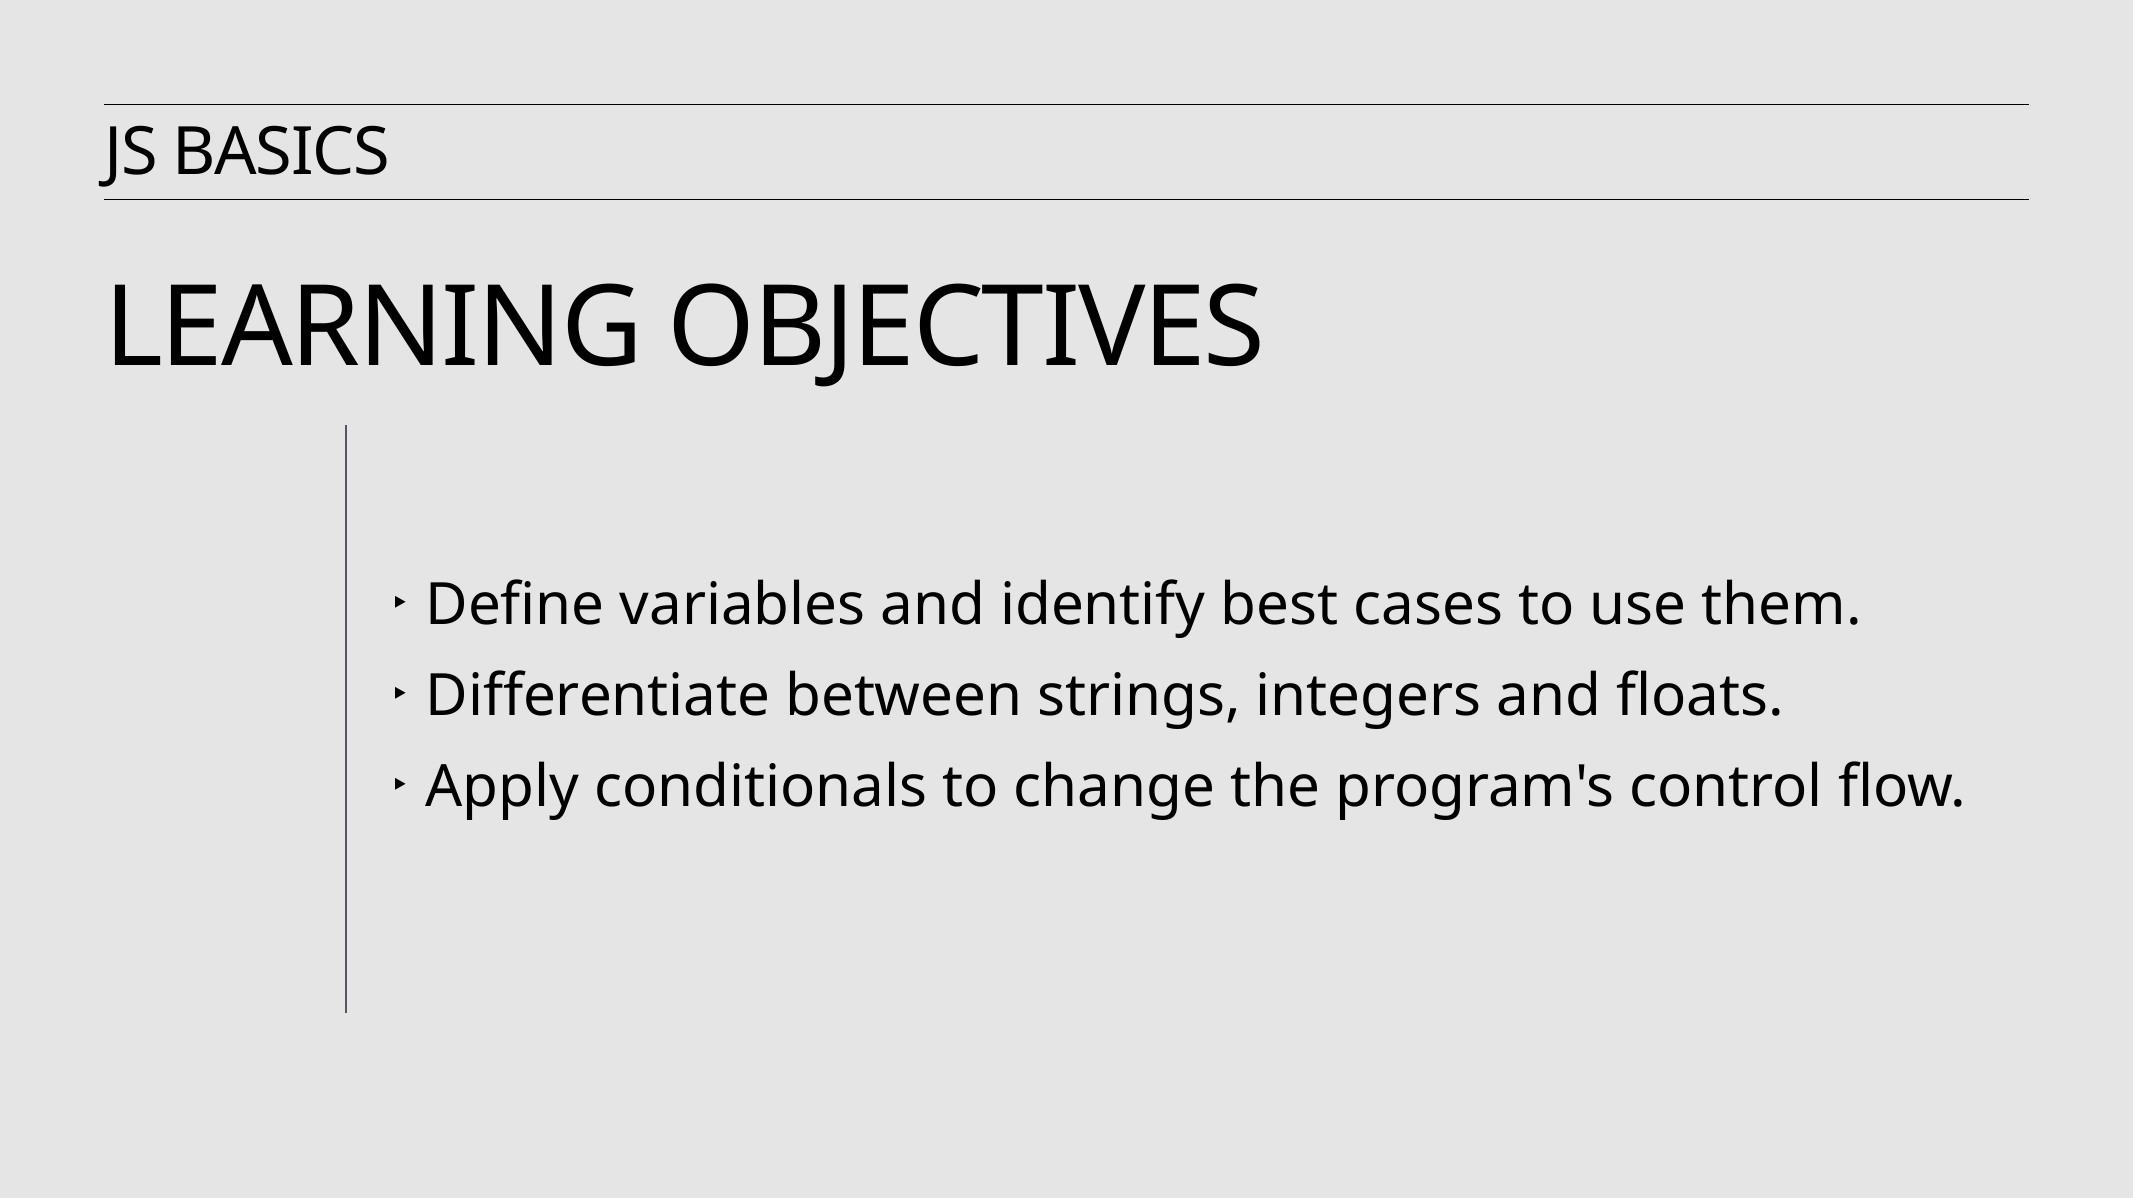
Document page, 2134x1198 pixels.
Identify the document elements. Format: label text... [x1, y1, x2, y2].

list JS Basics [103, 120, 1372, 193]
title Learning objectives [103, 282, 2030, 401]
list Define variables and identify best cases to use them. Differentiate between strings, integers and floats. Apply conditionals to change the program's control flow. [391, 566, 2034, 872]
